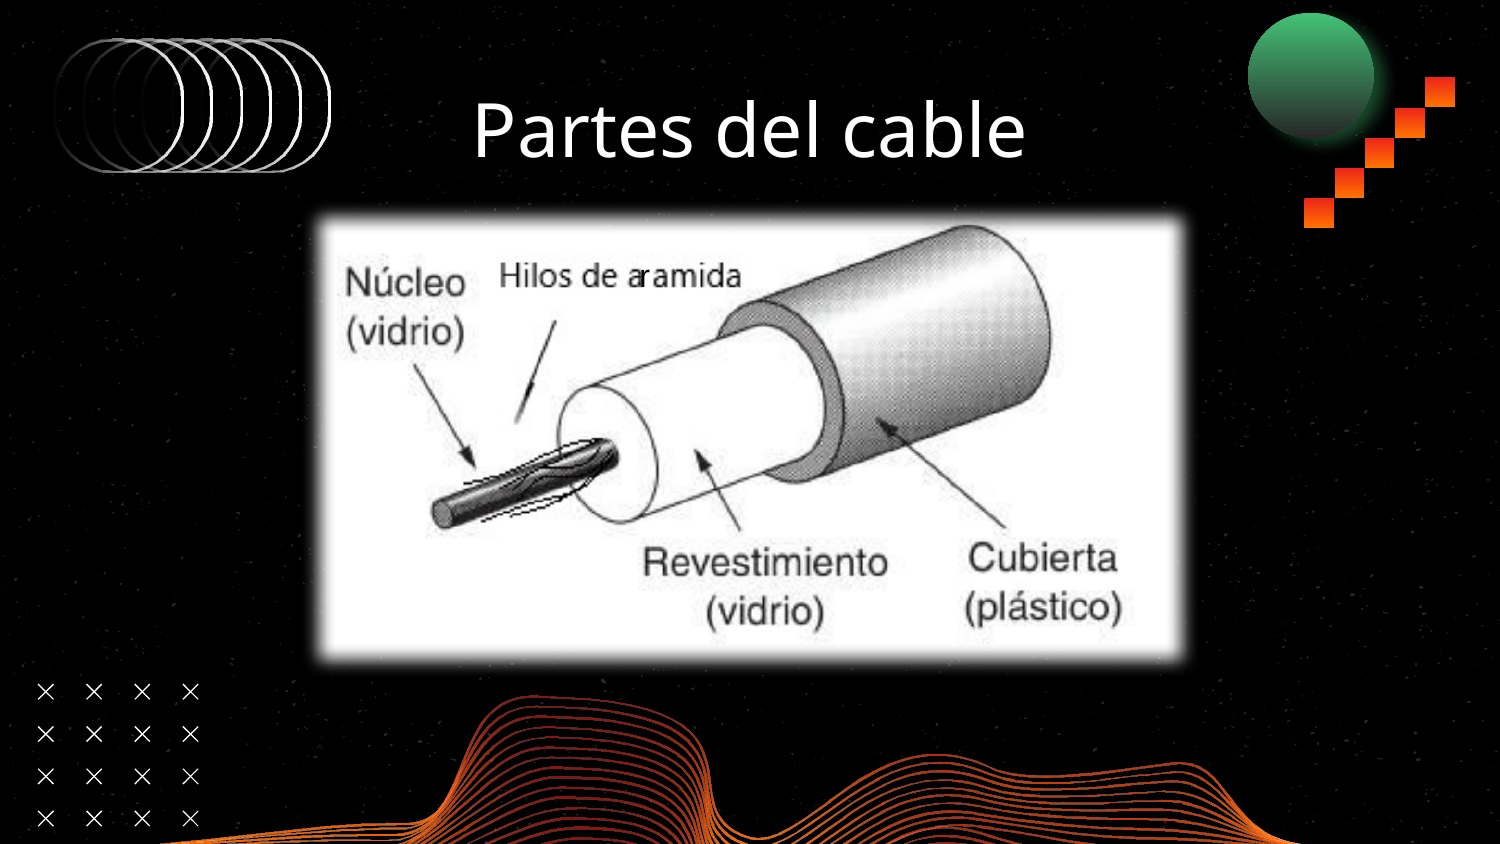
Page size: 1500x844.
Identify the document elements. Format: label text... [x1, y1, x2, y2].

picture [301, 200, 1199, 677]
title Partes del cable [427, 88, 1073, 167]
